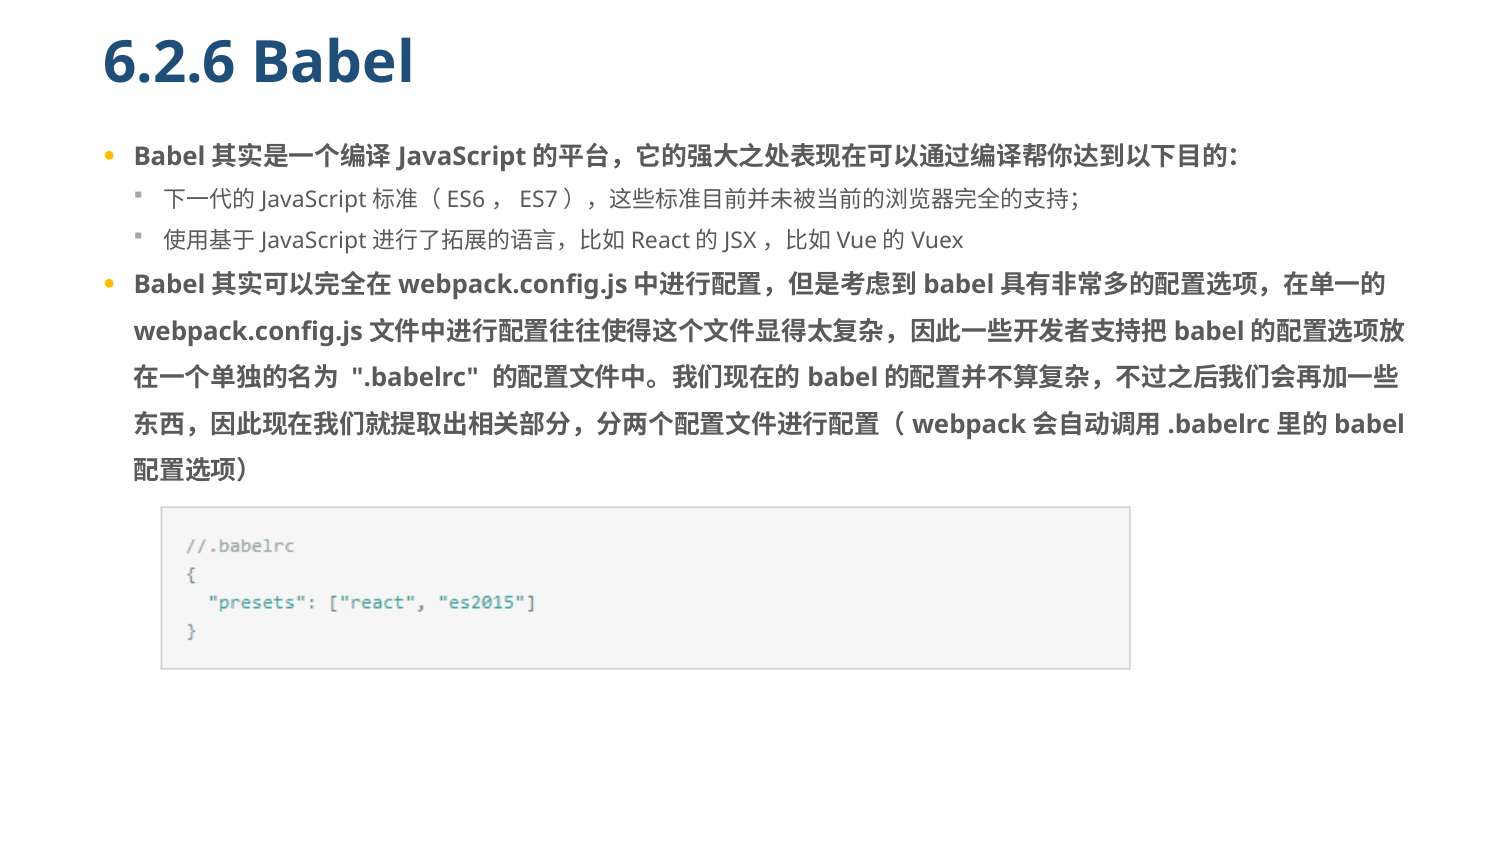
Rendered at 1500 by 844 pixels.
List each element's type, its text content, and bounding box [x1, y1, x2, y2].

list Babel其实是一个编译JavaScript的平台，它的强大之处表现在可以通过编译帮你达到以下目的： 下一代的JavaScript标准（ES6，ES7），这些标准目前并未被当前的浏览器完全的支持； 使用基于JavaScript进行了拓展的语言，比如React的JSX，比如Vue的Vuex Babel其实可以完全在webpack.config.js中进行配置，但是考虑到babel具有非常多的配置选项，在单一的webpack.config.js文件中进行配置往往使得这个文件显得太复杂，因此一些开发者支持把babel的配置选项放在一个单独的名为 ".babelrc" 的配置文件中。我们现在的babel的配置并不算复杂，不过之后我们会再加一些东西，因此现在我们就提取出相关部分，分两个配置文件进行配置（webpack会自动调用.babelrc里的babel配置选项） [88, 116, 1439, 827]
title 6.2.6 Babel [88, 32, 1278, 116]
picture [150, 494, 1153, 681]
